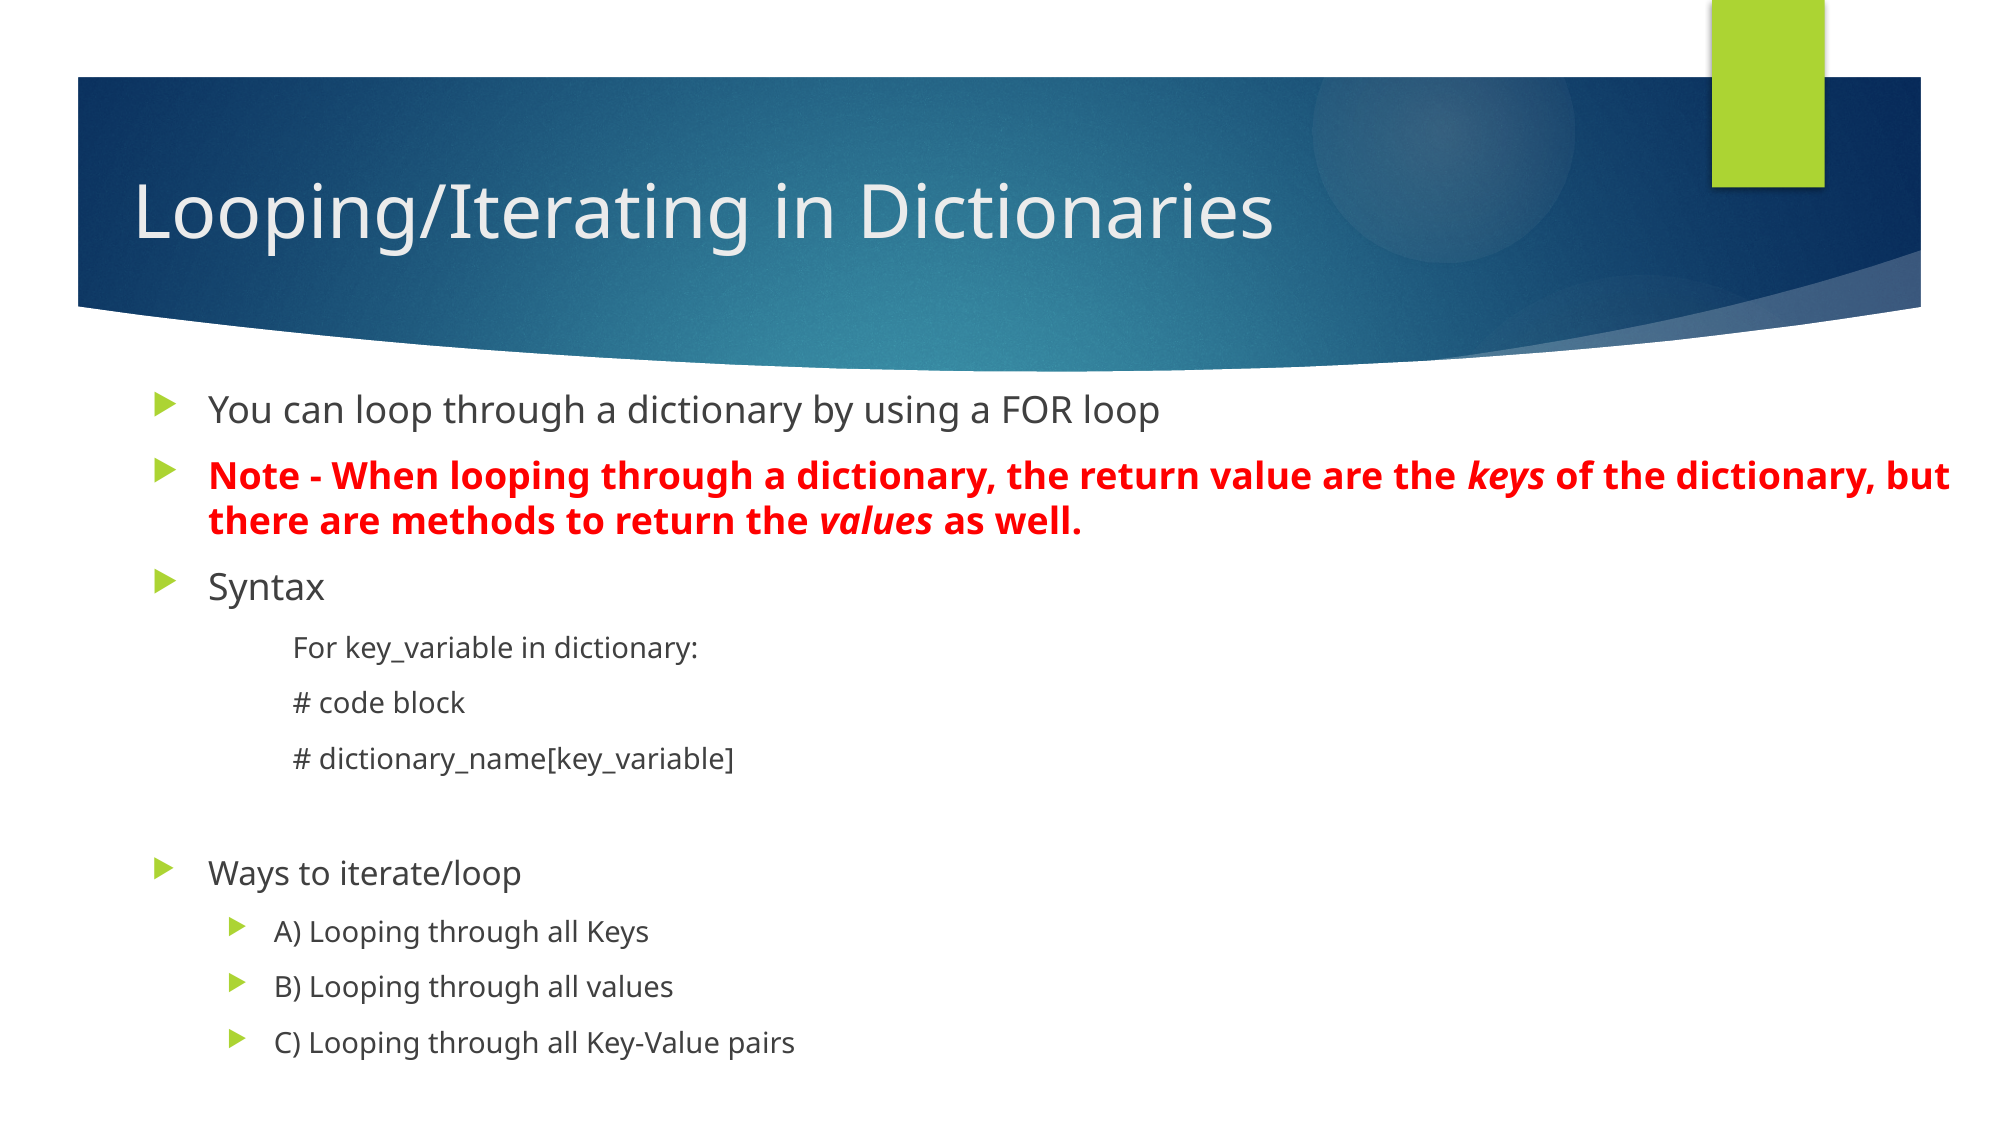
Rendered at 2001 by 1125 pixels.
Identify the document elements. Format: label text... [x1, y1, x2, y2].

list You can loop through a dictionary by using a FOR loop Note - When looping through a dictionary, the return value are the keys of the dictionary, but there are methods to return the values as well. Syntax For key_variable in dictionary: # code block # dictionary_name[key_variable] Ways to iterate/loop A) Looping through all Keys B) Looping through all values C) Looping through all Key-Value pairs [136, 378, 1971, 1098]
title Looping/Iterating in Dictionaries [117, 150, 1864, 267]
